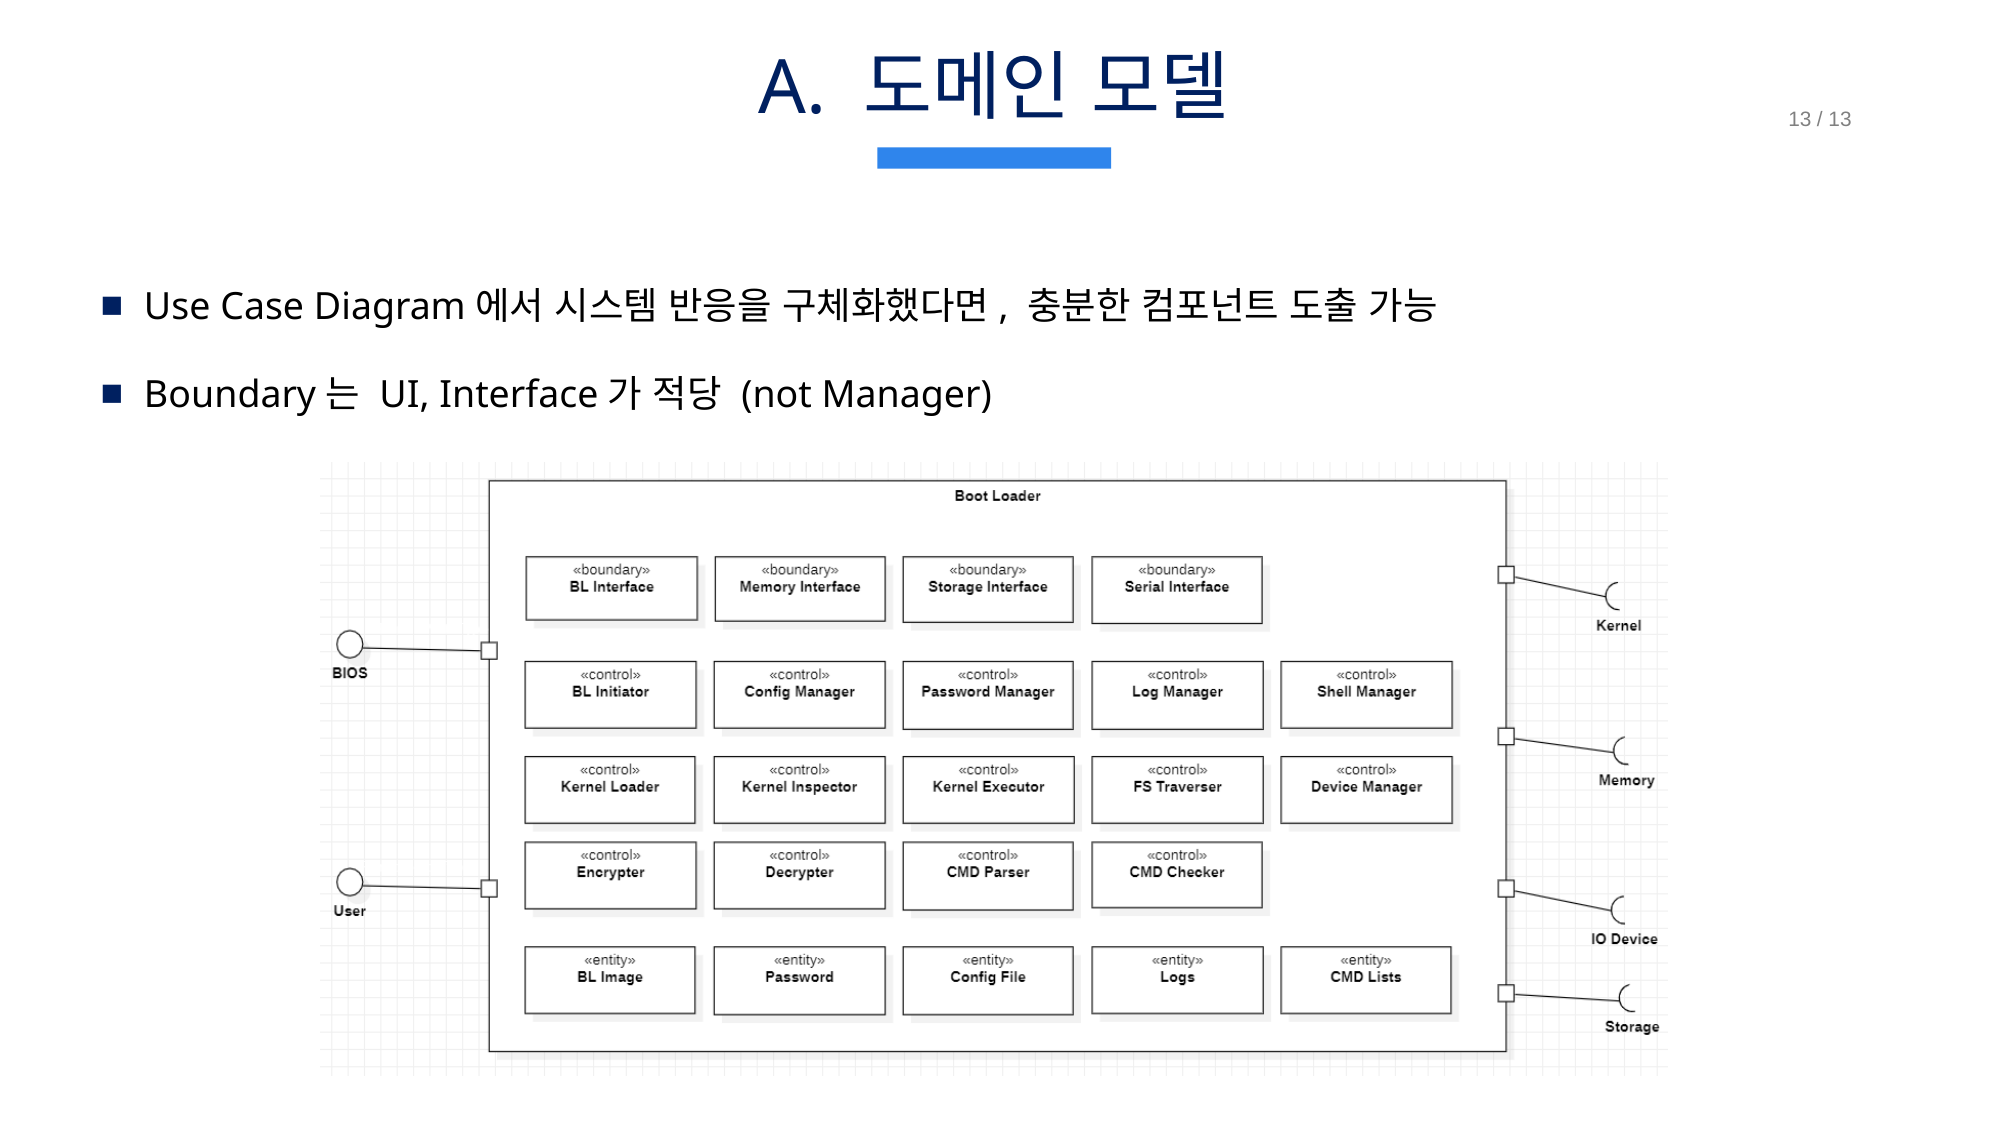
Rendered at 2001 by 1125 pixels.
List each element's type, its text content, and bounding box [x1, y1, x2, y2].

text_box Use Case Diagram에서 시스템 반응을 구체화했다면, 충분한 컴포넌트 도출 가능 Boundary는 UI, Interface가 적당 (not Manager) [85, 238, 1766, 1036]
title A. 도메인 모델 [438, 0, 1551, 199]
picture [320, 462, 1668, 1076]
